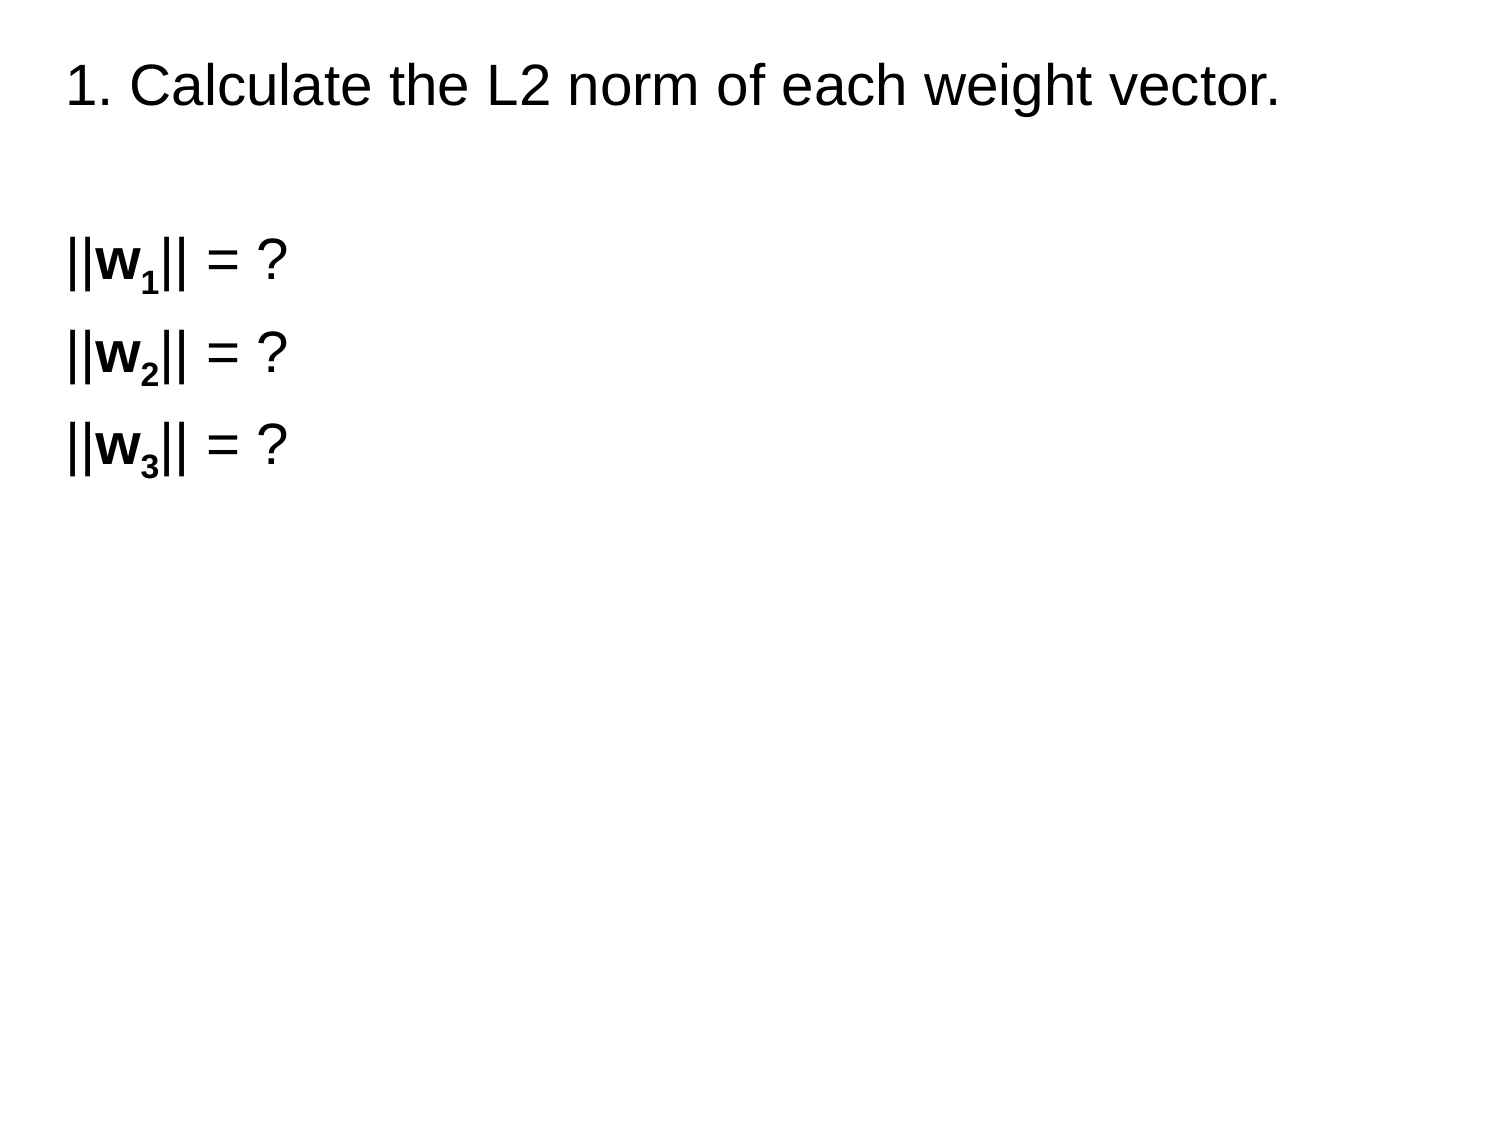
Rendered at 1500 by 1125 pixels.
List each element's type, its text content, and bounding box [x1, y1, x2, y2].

list 1. Calculate the L2 norm of each weight vector. ||w1|| = ? ||w2|| = ? ||w3|| = ? [50, 47, 1500, 1100]
